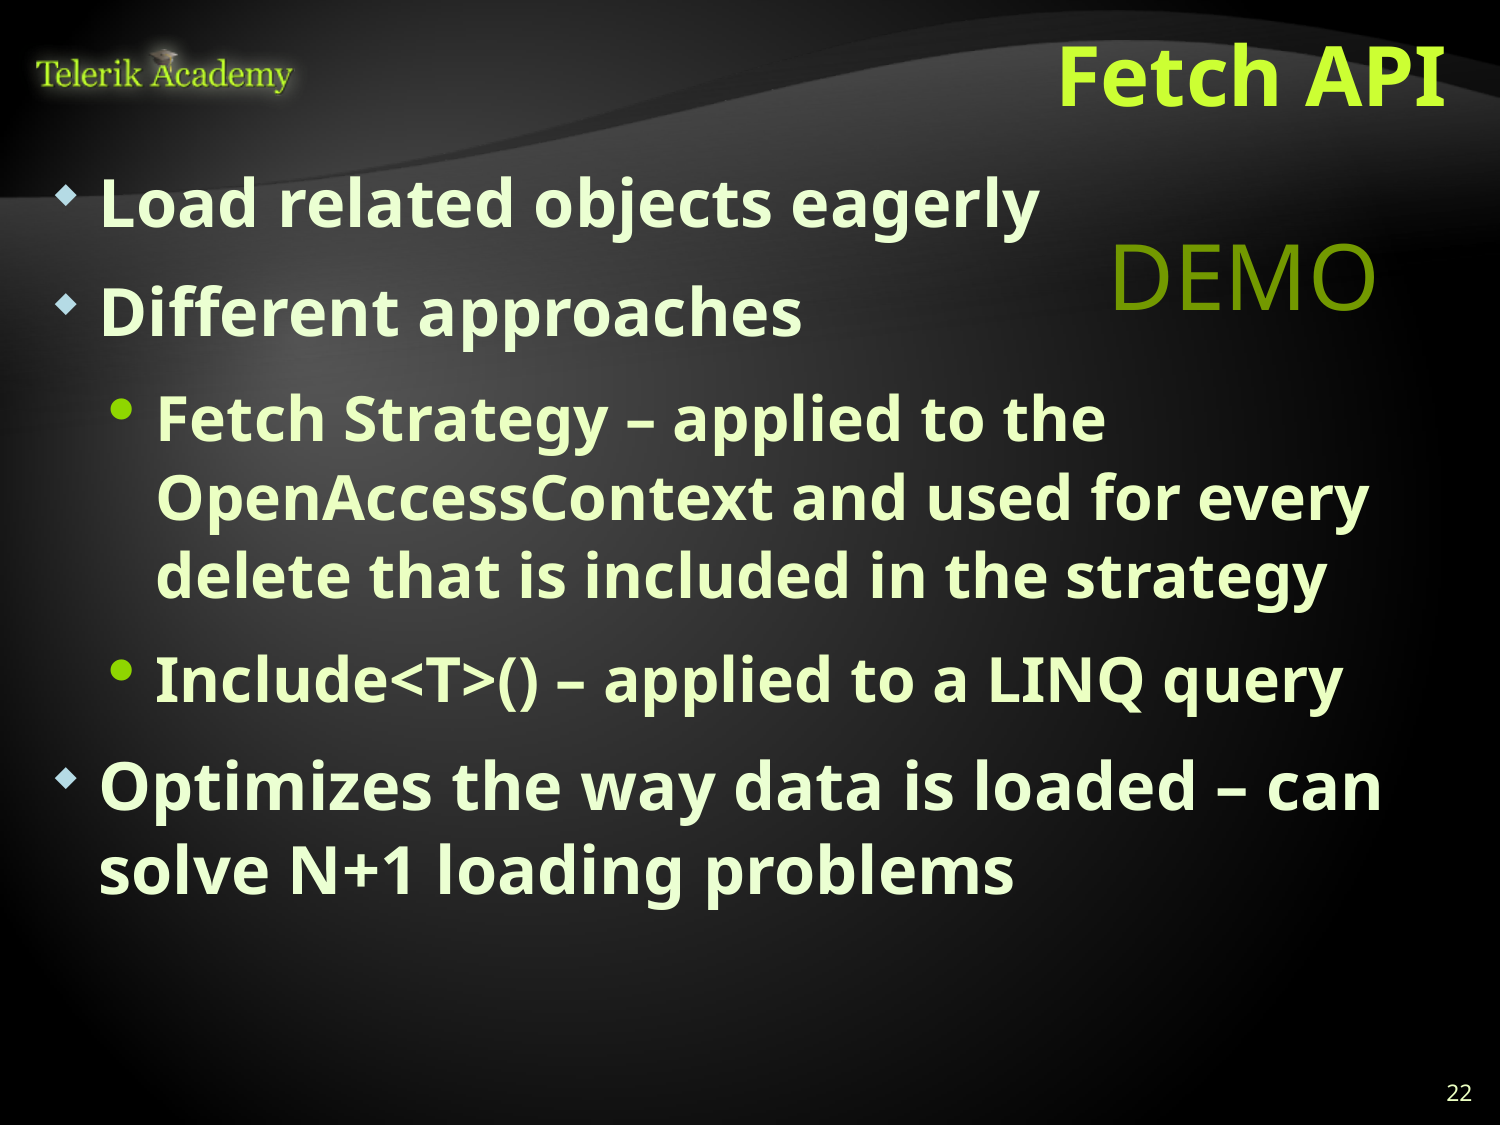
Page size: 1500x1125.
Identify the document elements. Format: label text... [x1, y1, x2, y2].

text_box DEMO [1092, 211, 1395, 336]
title Fetch API [300, 12, 1463, 149]
list Load related objects eagerly Different approaches Fetch Strategy – applied to the OpenAccessContext and used for every delete that is included in the strategy Include<T>() – applied to a LINQ query Optimizes the way data is loaded – can solve N+1 loading problems [37, 149, 1463, 1100]
picture [0, 0, 1500, 1125]
slide_number 22 [1412, 1074, 1488, 1113]
